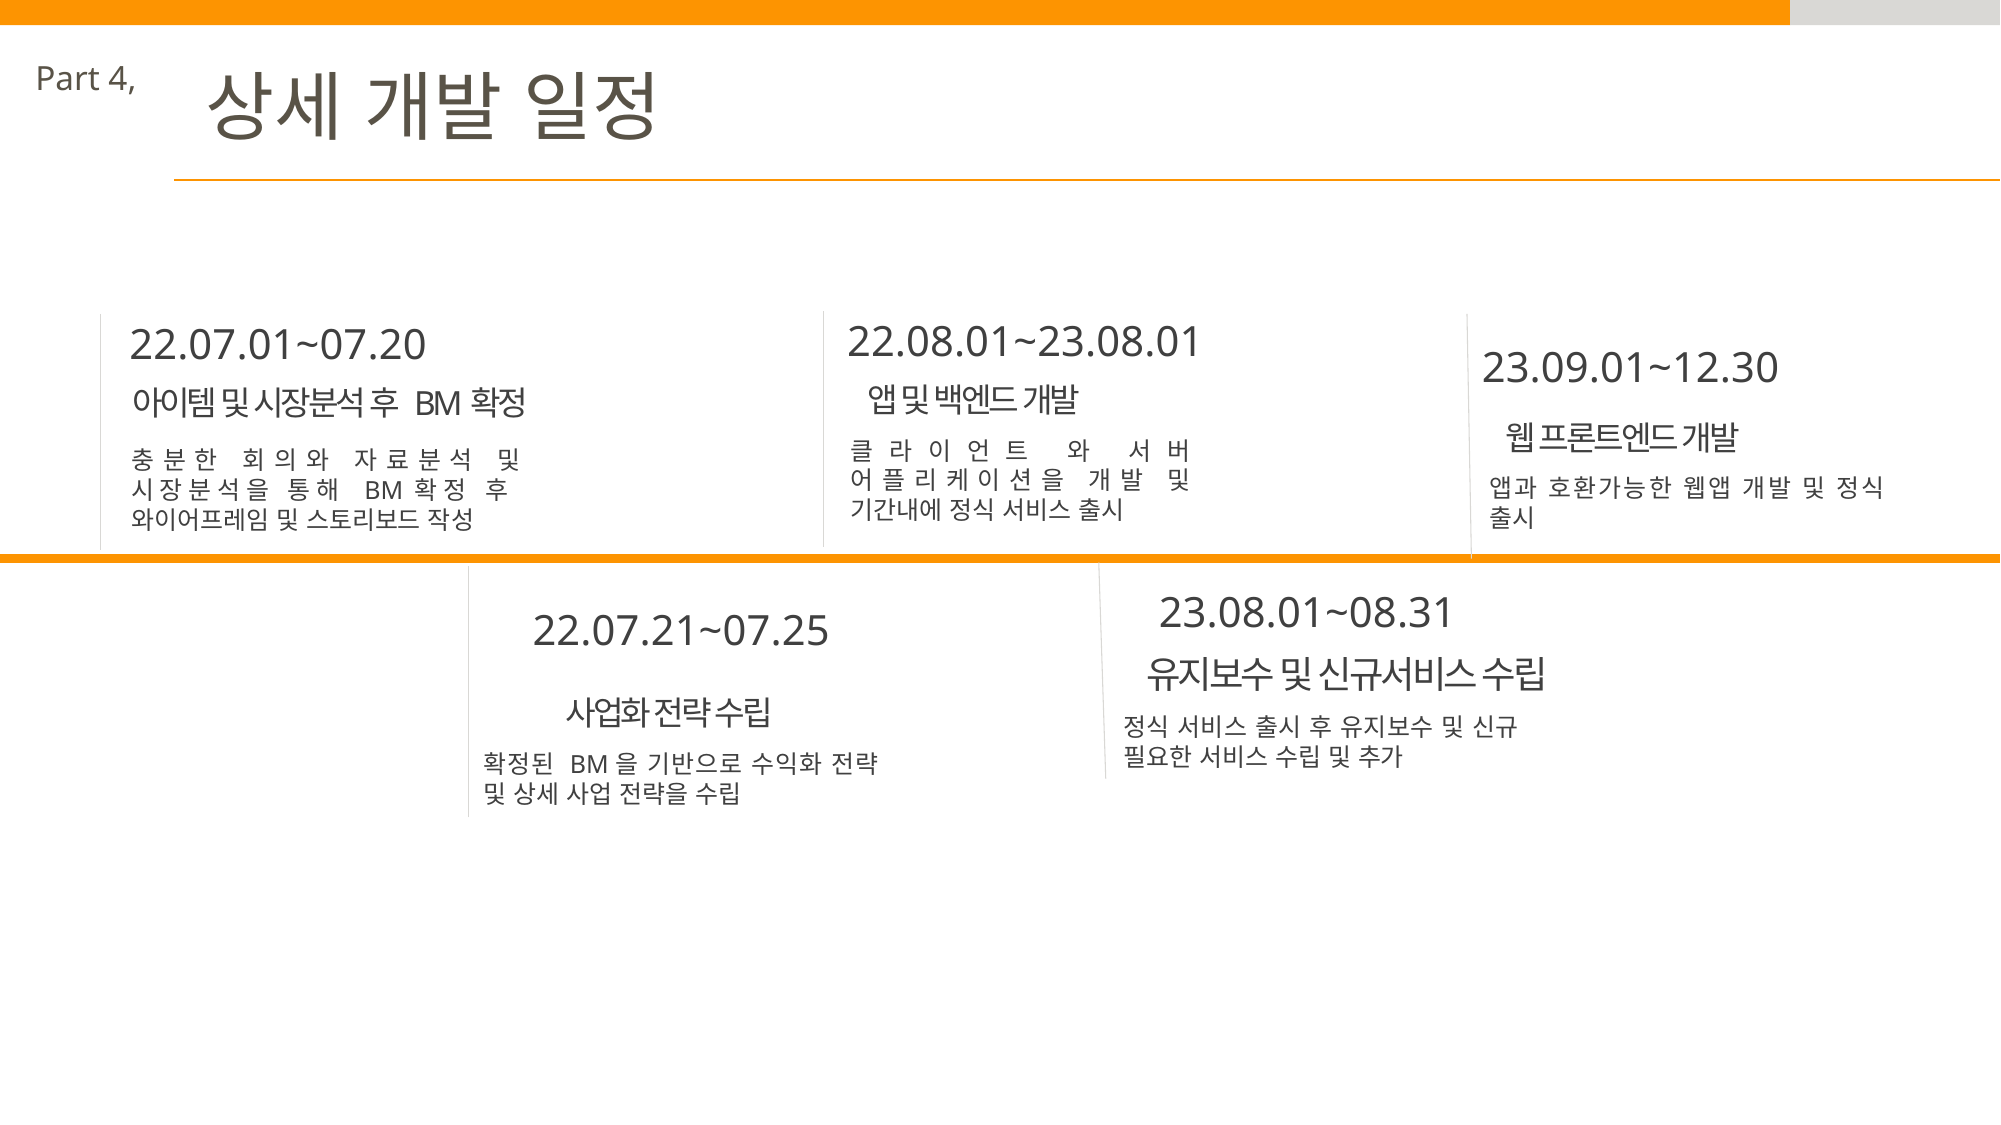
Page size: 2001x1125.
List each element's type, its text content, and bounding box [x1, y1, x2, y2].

text_box 22.07.01~07.20 [114, 310, 442, 376]
text_box 앱 및 백엔드 개발 [852, 371, 1096, 427]
text_box 유지보수 및 신규서비스 수립 [1131, 643, 1564, 704]
text_box 22.08.01~23.08.01 [832, 307, 1219, 373]
text_box 사업화 전략 수립 [551, 684, 788, 740]
text_box 웹 프론트엔드 개발 [1490, 409, 1756, 465]
text_box [0, 0, 1789, 26]
text_box 확정된 BM을 기반으로 수익화 전략 및 상세 사업 전략을 수립 [469, 741, 895, 817]
text_box 정식 서비스 출시 후 유지보수 및 신규 필요한 서비스 수립 및 추가 [1108, 704, 1535, 779]
text_box 앱과 호환가능한 웹앱 개발 및 정식 출시 [1474, 465, 1900, 541]
text_box [1789, 0, 2000, 26]
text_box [1098, 562, 1106, 779]
text_box 23.09.01~12.30 [1472, 333, 1795, 399]
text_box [1467, 313, 1472, 559]
text_box Part 4, [20, 49, 152, 105]
text_box 상세 개발 일정 [190, 52, 677, 158]
text_box 아이템 및 시장분석 후 BM확정 [117, 374, 569, 430]
text_box 22.07.21~07.25 [517, 596, 845, 662]
text_box 클라이언트 와 서버 어플리케이션을 개발 및 기간내에 정식 서비스 출시 [836, 427, 1206, 533]
text_box 충분한 회의와 자료분석 및 시장분석을 통해 BM확정 후 와이어프레임 및 스토리보드 작성 [116, 437, 536, 542]
text_box 23.08.01~08.31 [1143, 578, 1472, 643]
